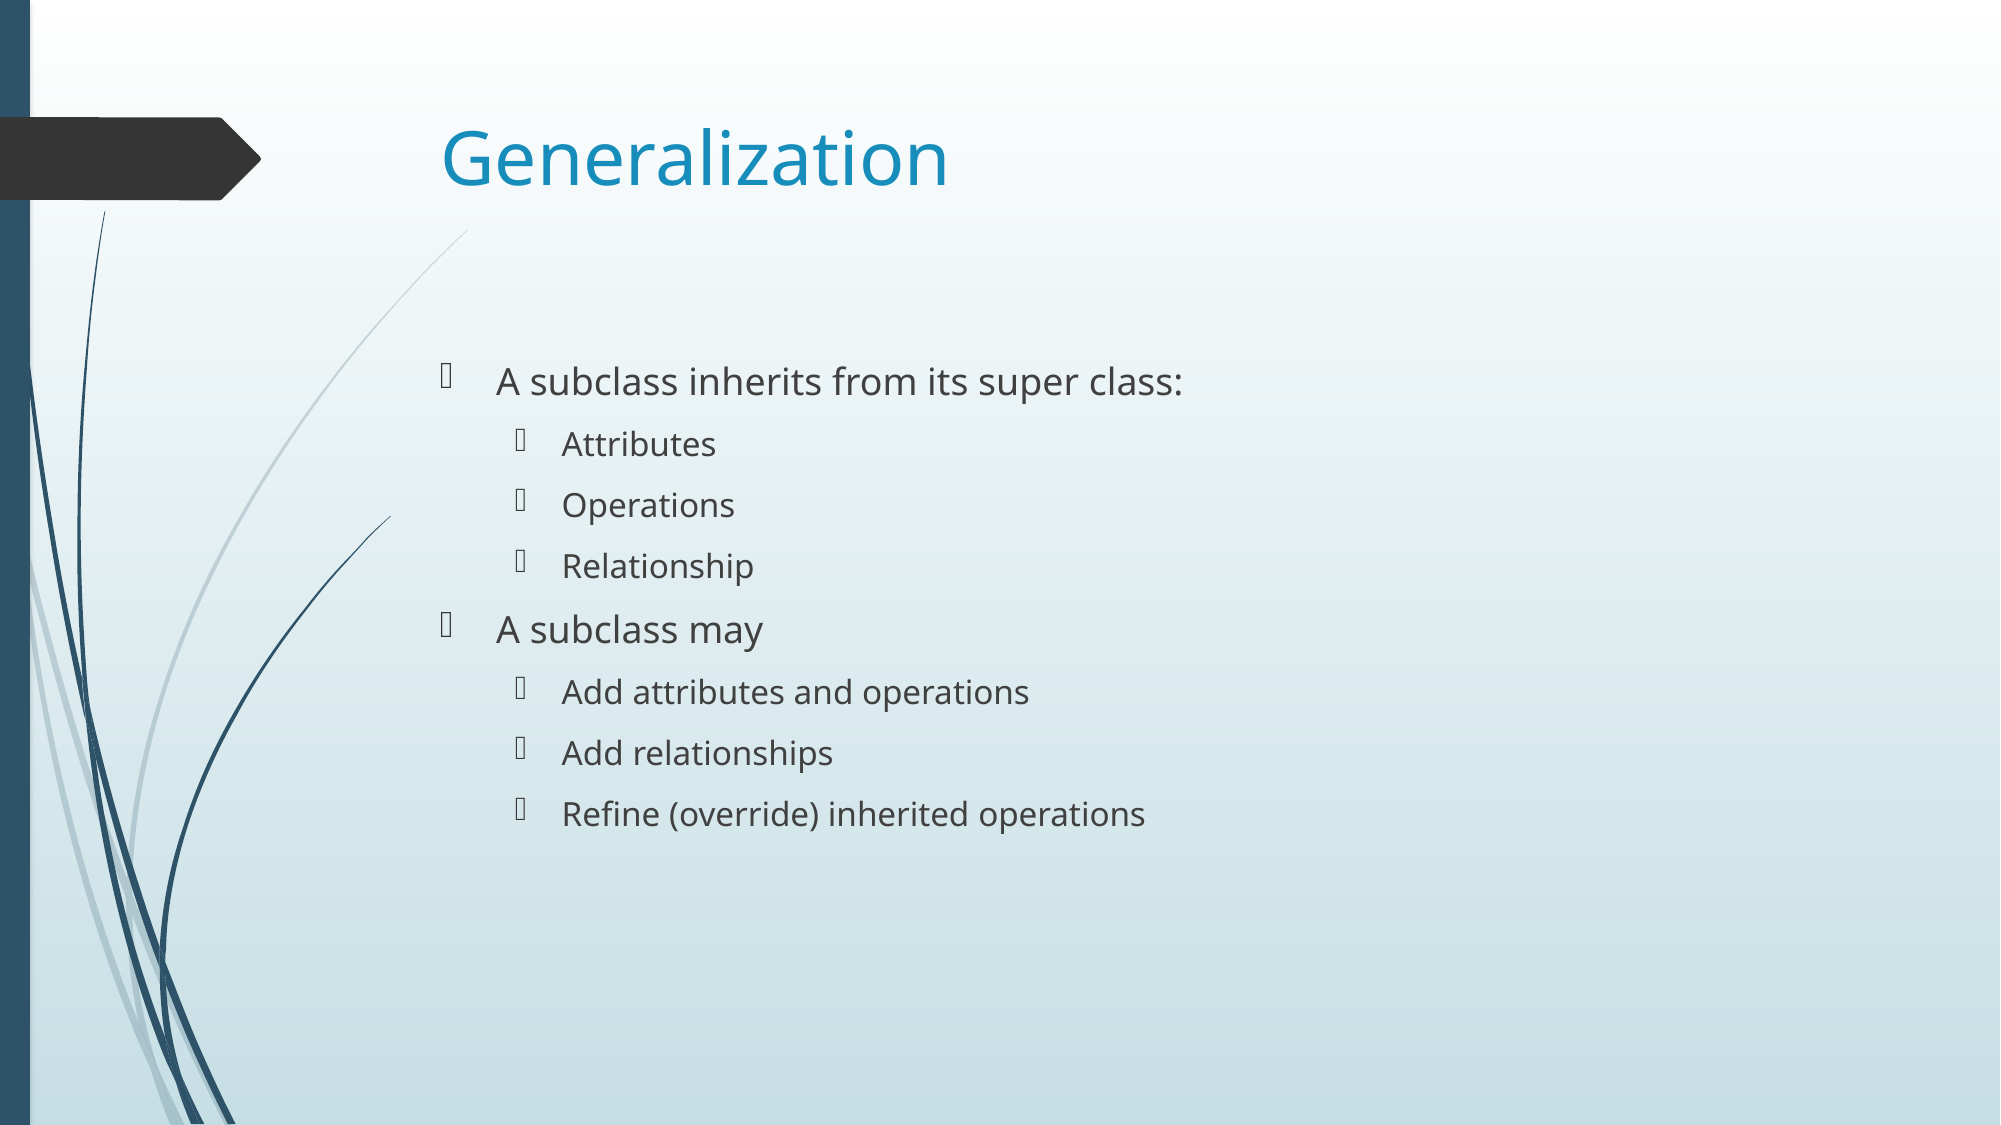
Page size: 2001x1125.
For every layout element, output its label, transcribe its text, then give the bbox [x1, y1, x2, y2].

list A subclass inherits from its super class: Attributes Operations Relationship A subclass may Add attributes and operations Add relationships Refine (override) inherited operations [424, 350, 1888, 970]
title Generalization [425, 102, 1888, 313]
